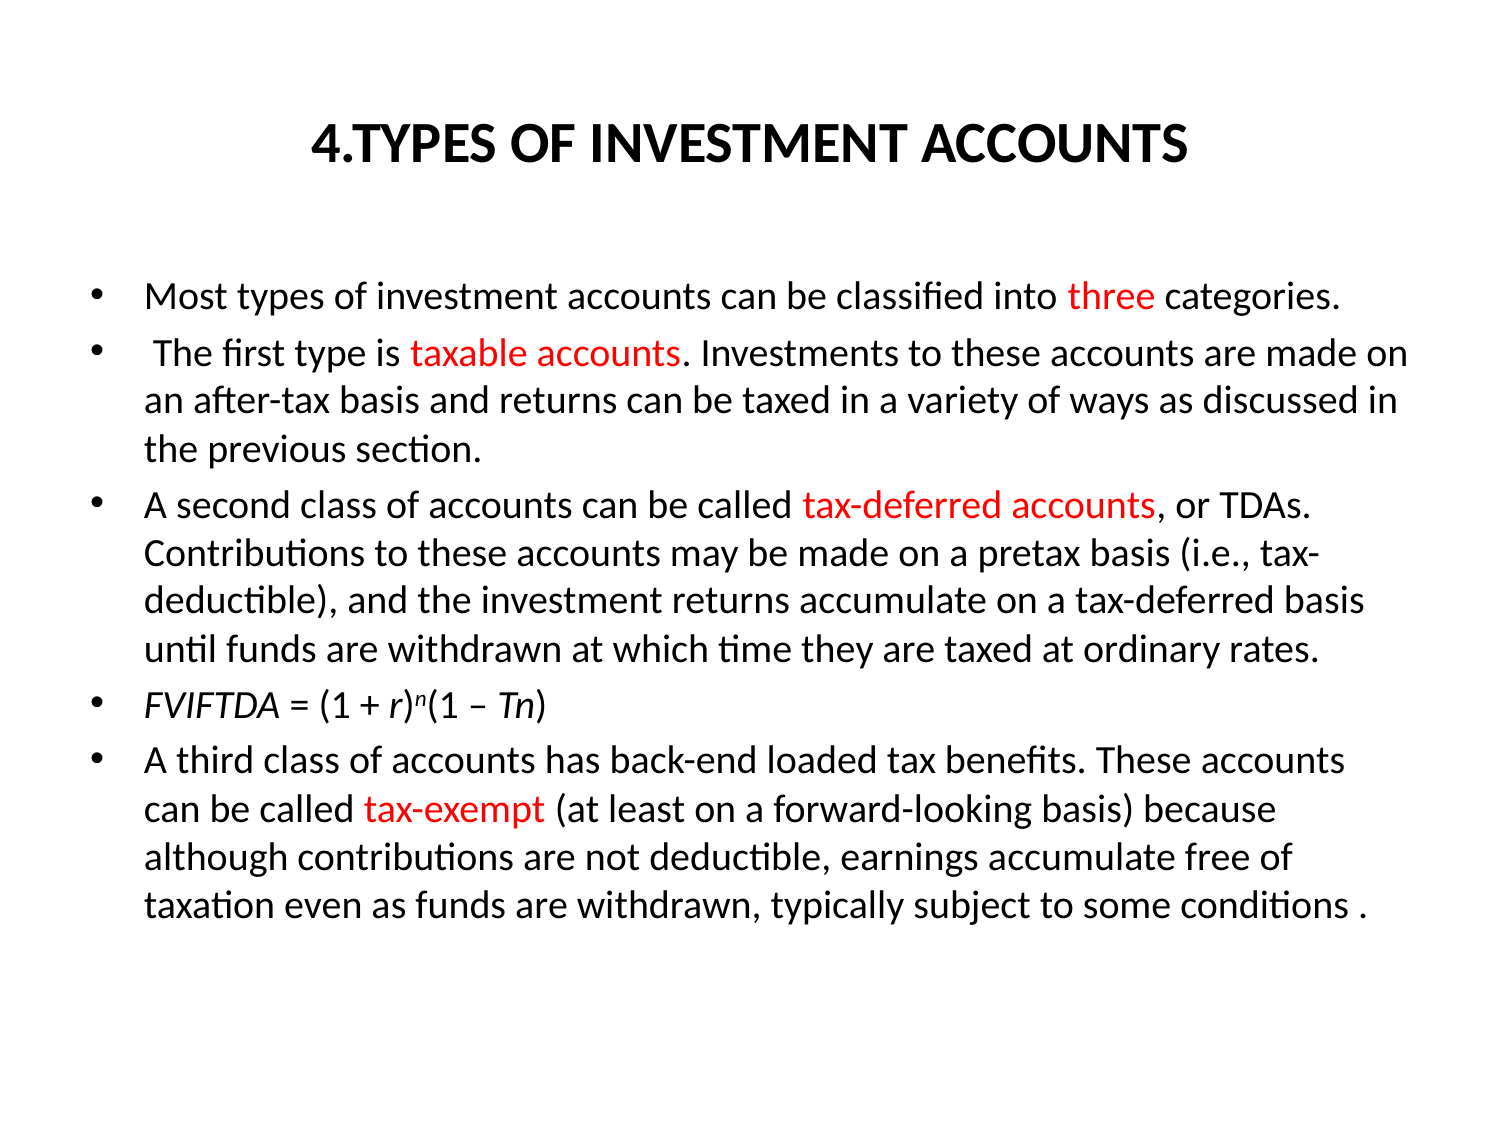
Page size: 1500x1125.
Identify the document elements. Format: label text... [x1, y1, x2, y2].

list Most types of investment accounts can be classified into three categories. The first type is taxable accounts. Investments to these accounts are made on an after-tax basis and returns can be taxed in a variety of ways as discussed in the previous section. A second class of accounts can be called tax-deferred accounts, or TDAs. Contributions to these accounts may be made on a pretax basis (i.e., tax-deductible), and the investment returns accumulate on a tax-deferred basis until funds are withdrawn at which time they are taxed at ordinary rates. FVIFTDA = (1 + r)n(1 – Tn) A third class of accounts has back-end loaded tax benefits. These accounts can be called tax-exempt (at least on a forward-looking basis) because although contributions are not deductible, earnings accumulate free of taxation even as funds are withdrawn, typically subject to some conditions . [75, 262, 1425, 1005]
title 4.TYPES OF INVESTMENT ACCOUNTS [75, 45, 1425, 233]
